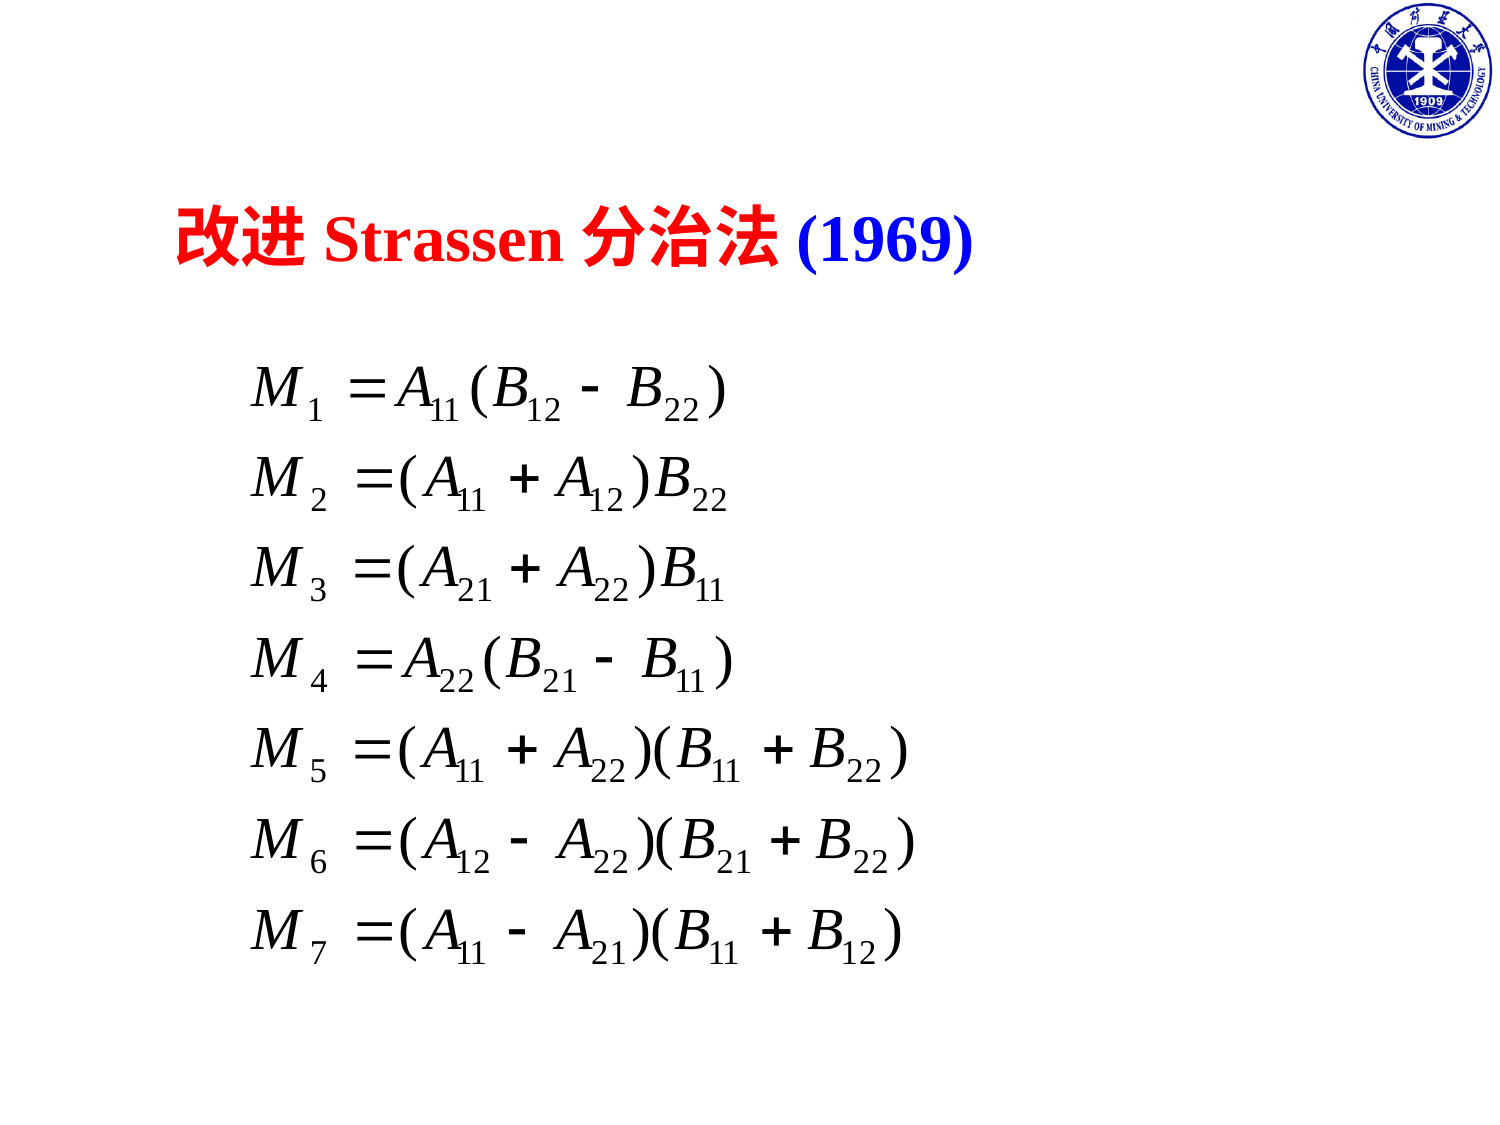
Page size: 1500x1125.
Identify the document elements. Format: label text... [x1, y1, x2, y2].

picture [1355, 0, 1500, 141]
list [241, 349, 928, 976]
text_box 改进Strassen分治法(1969) [159, 203, 1199, 282]
